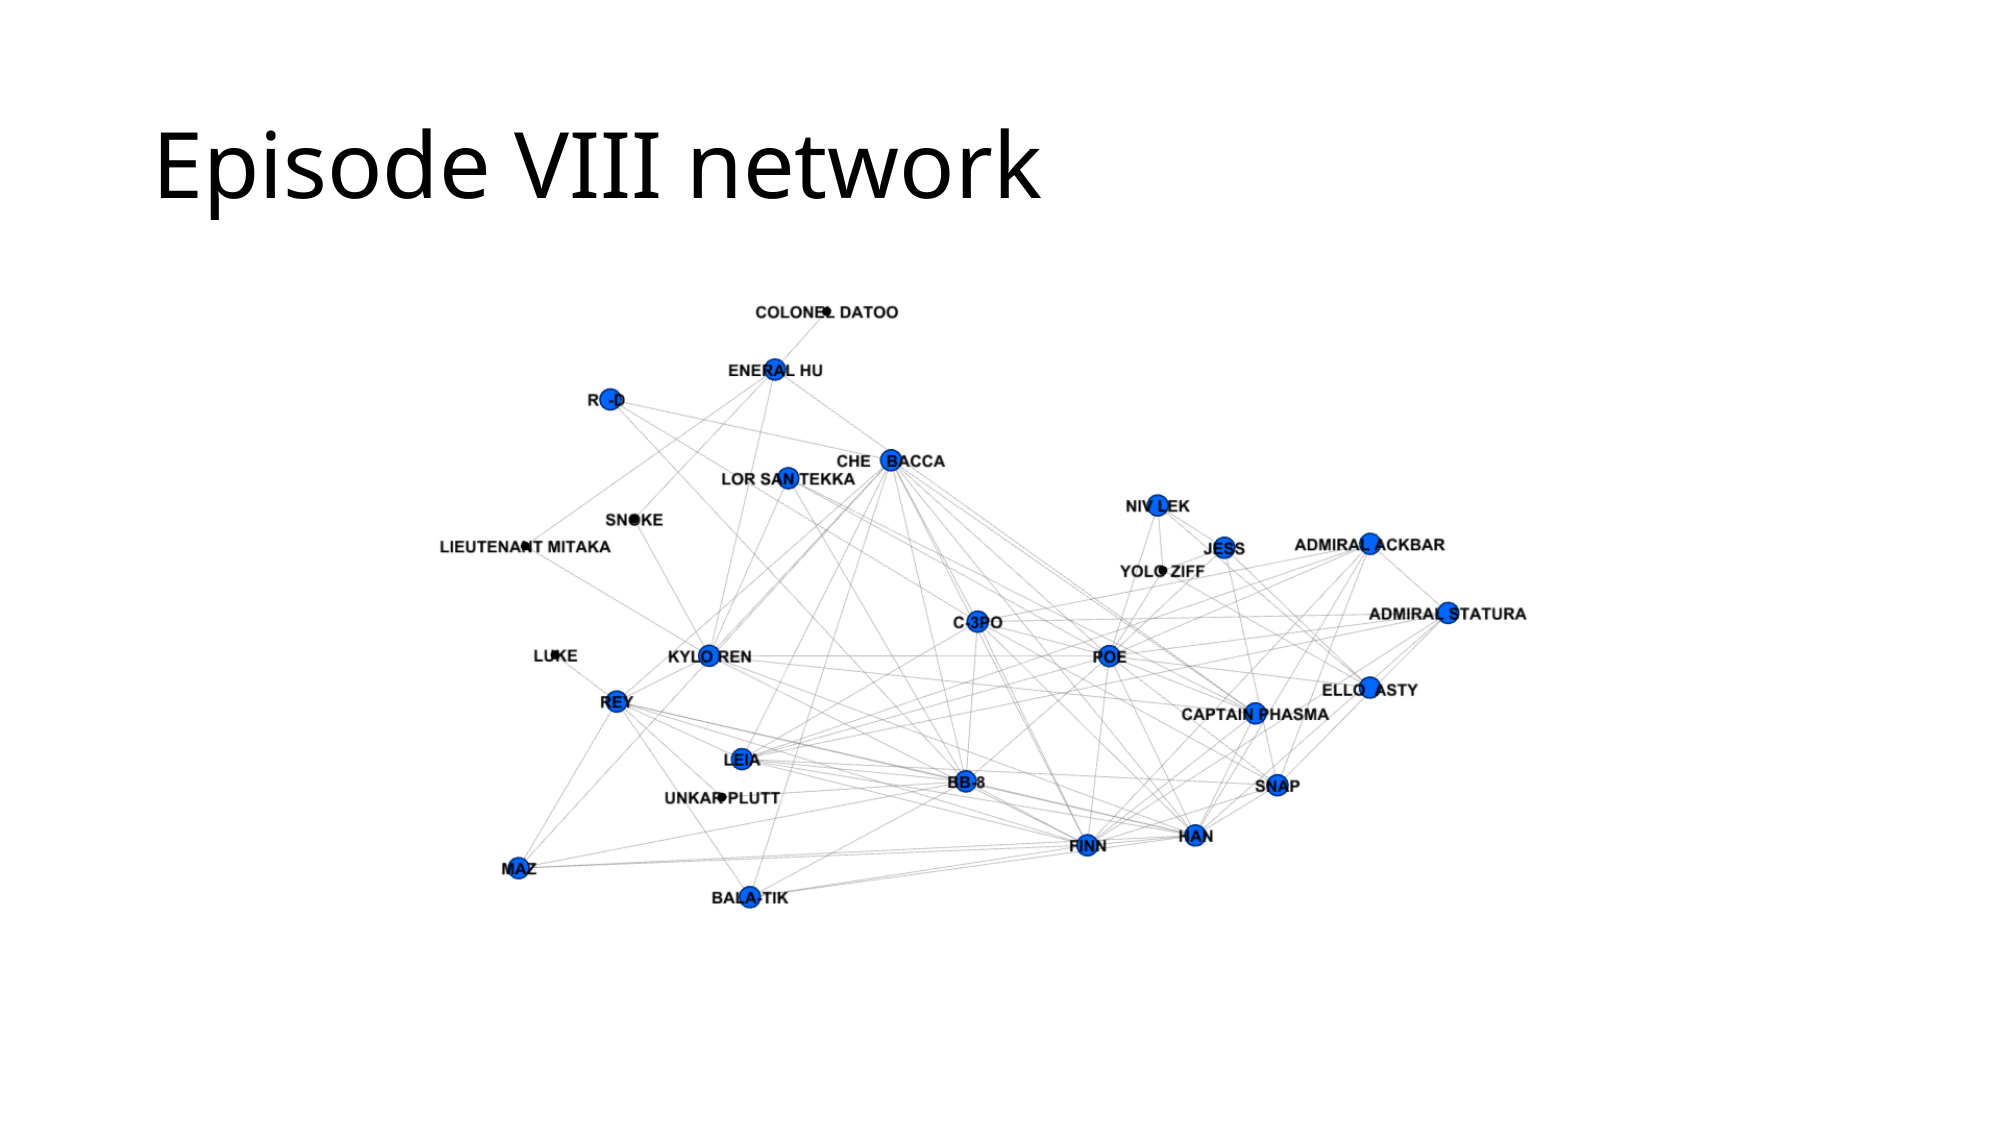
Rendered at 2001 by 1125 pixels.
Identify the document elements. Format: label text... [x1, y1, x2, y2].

picture [380, 277, 1581, 941]
title Episode VIII network [137, 59, 1863, 278]
